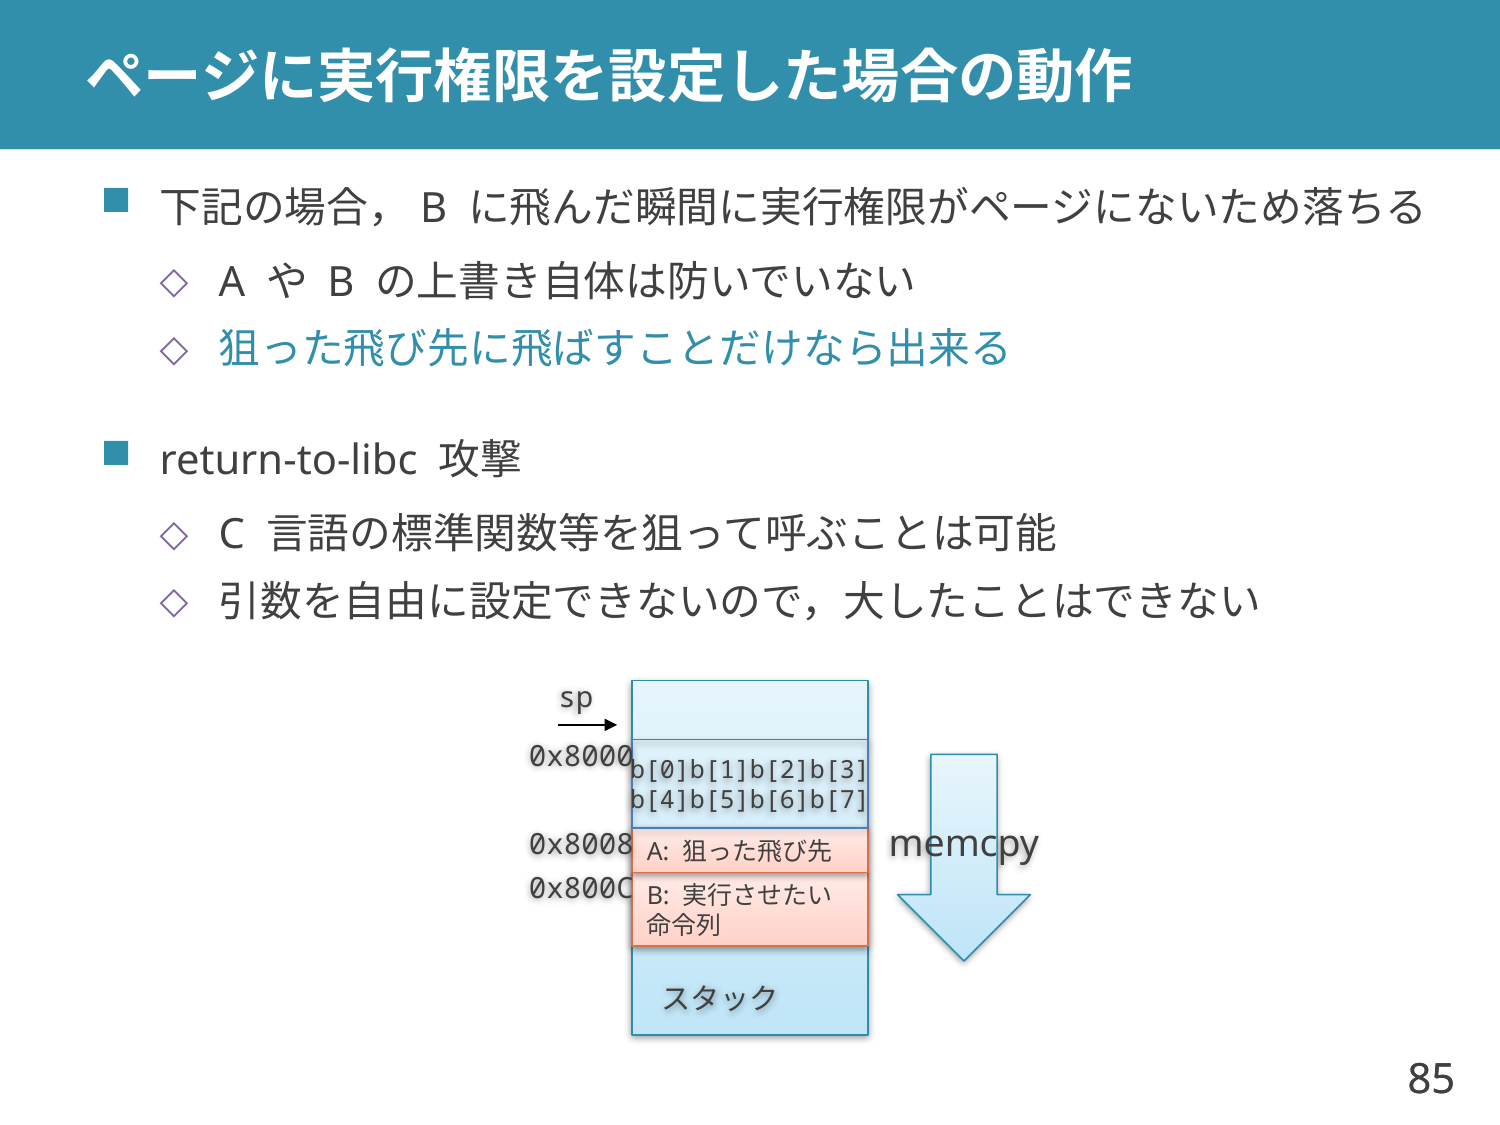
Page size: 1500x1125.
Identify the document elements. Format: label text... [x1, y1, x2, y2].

text_box スタック [646, 975, 824, 1021]
title ページに実行権限を設定した場合の動作 [70, 0, 1500, 150]
list 下記の場合，B に飛んだ瞬間に実行権限がページにないため落ちる A や B の上書き自体は防いでいない 狙った飛び先に飛ばすことだけなら出来る return-to-libc 攻撃 C 言語の標準関数等を狙って呼ぶことは可能 引数を自由に設定できないので，大したことはできない [85, 178, 1445, 622]
text_box 0x8008 [513, 827, 618, 858]
text_box 0x800C [513, 872, 618, 903]
text_box A: 狙った飛び先 [631, 835, 869, 873]
text_box [631, 954, 869, 1036]
text_box 0x8000 [513, 739, 618, 770]
text_box b[0]b[1]b[2]b[3] b[4]b[5]b[6]b[7] [631, 739, 869, 829]
text_box B: 実行させたい 命令列 [631, 880, 869, 947]
text_box sp [542, 680, 606, 711]
text_box memcpy [896, 753, 1032, 962]
text_box [631, 680, 869, 738]
